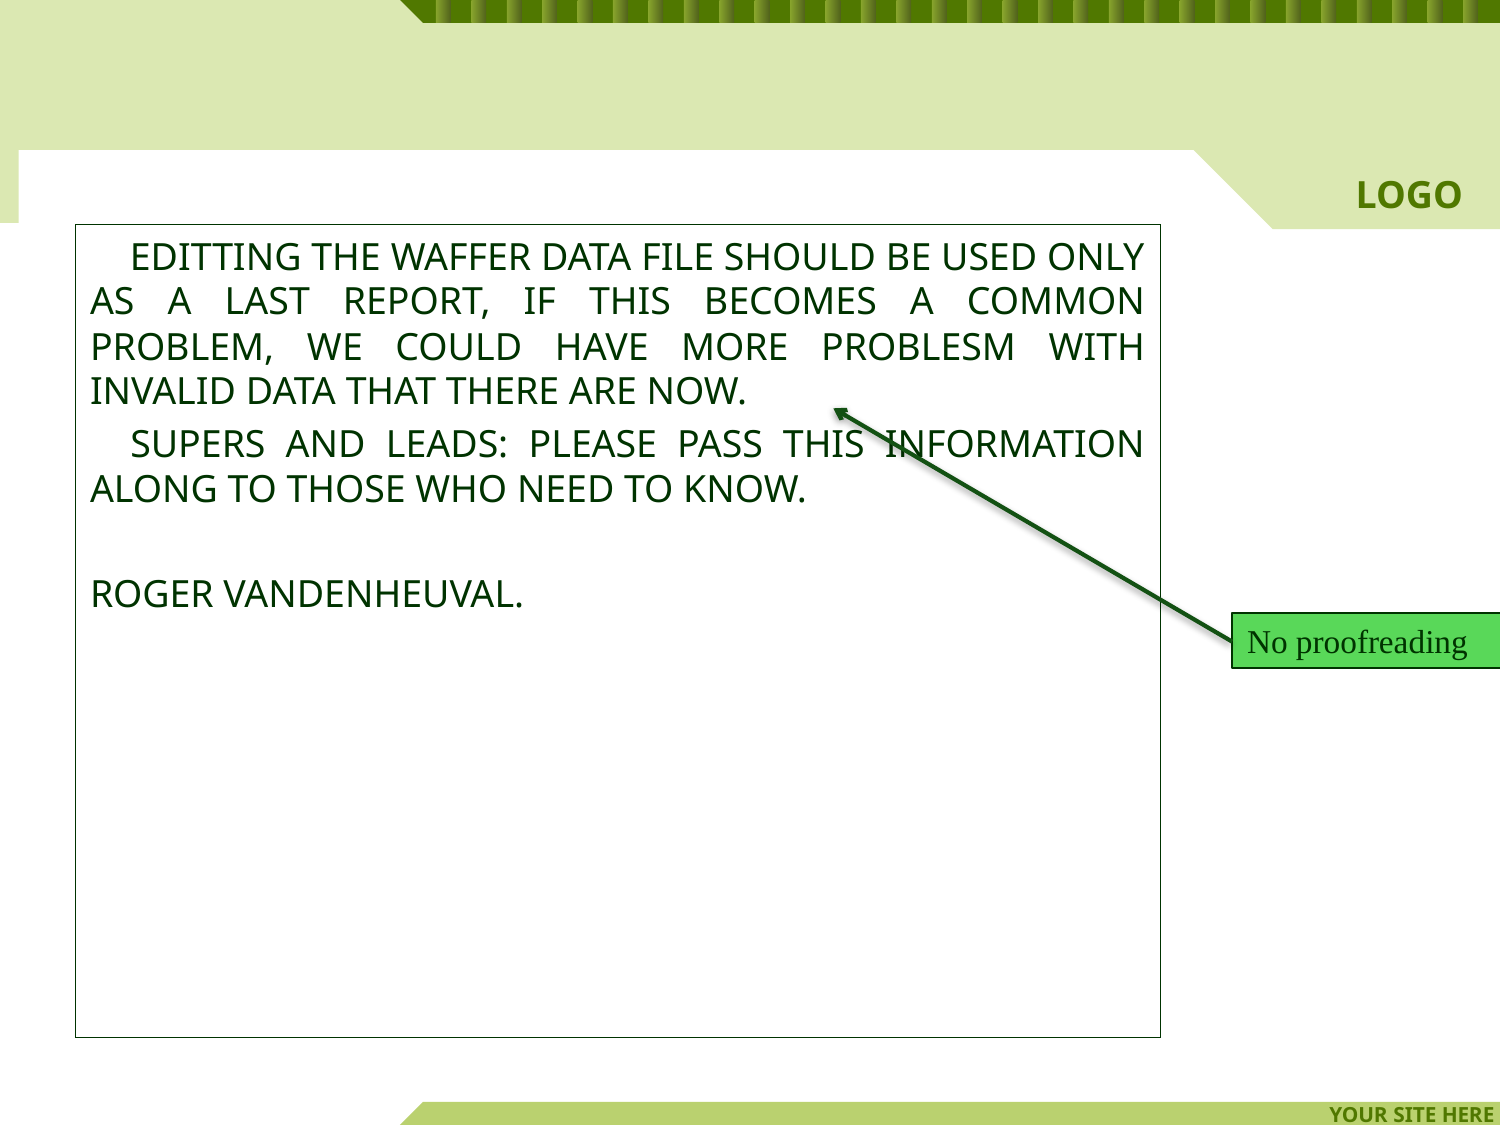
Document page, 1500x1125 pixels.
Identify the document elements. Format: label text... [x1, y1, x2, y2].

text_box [833, 407, 1500, 669]
list EDITTING THE WAFFER DATA FILE SHOULD BE USED ONLY AS A LAST REPORT, IF THIS BECOMES A COMMON PROBLEM, WE COULD HAVE MORE PROBLESM WITH INVALID DATA THAT THERE ARE NOW. SUPERS AND LEADS: PLEASE PASS THIS INFORMATION ALONG TO THOSE WHO NEED TO KNOW. ROGER VANDENHEUVAL. [75, 224, 1161, 1038]
